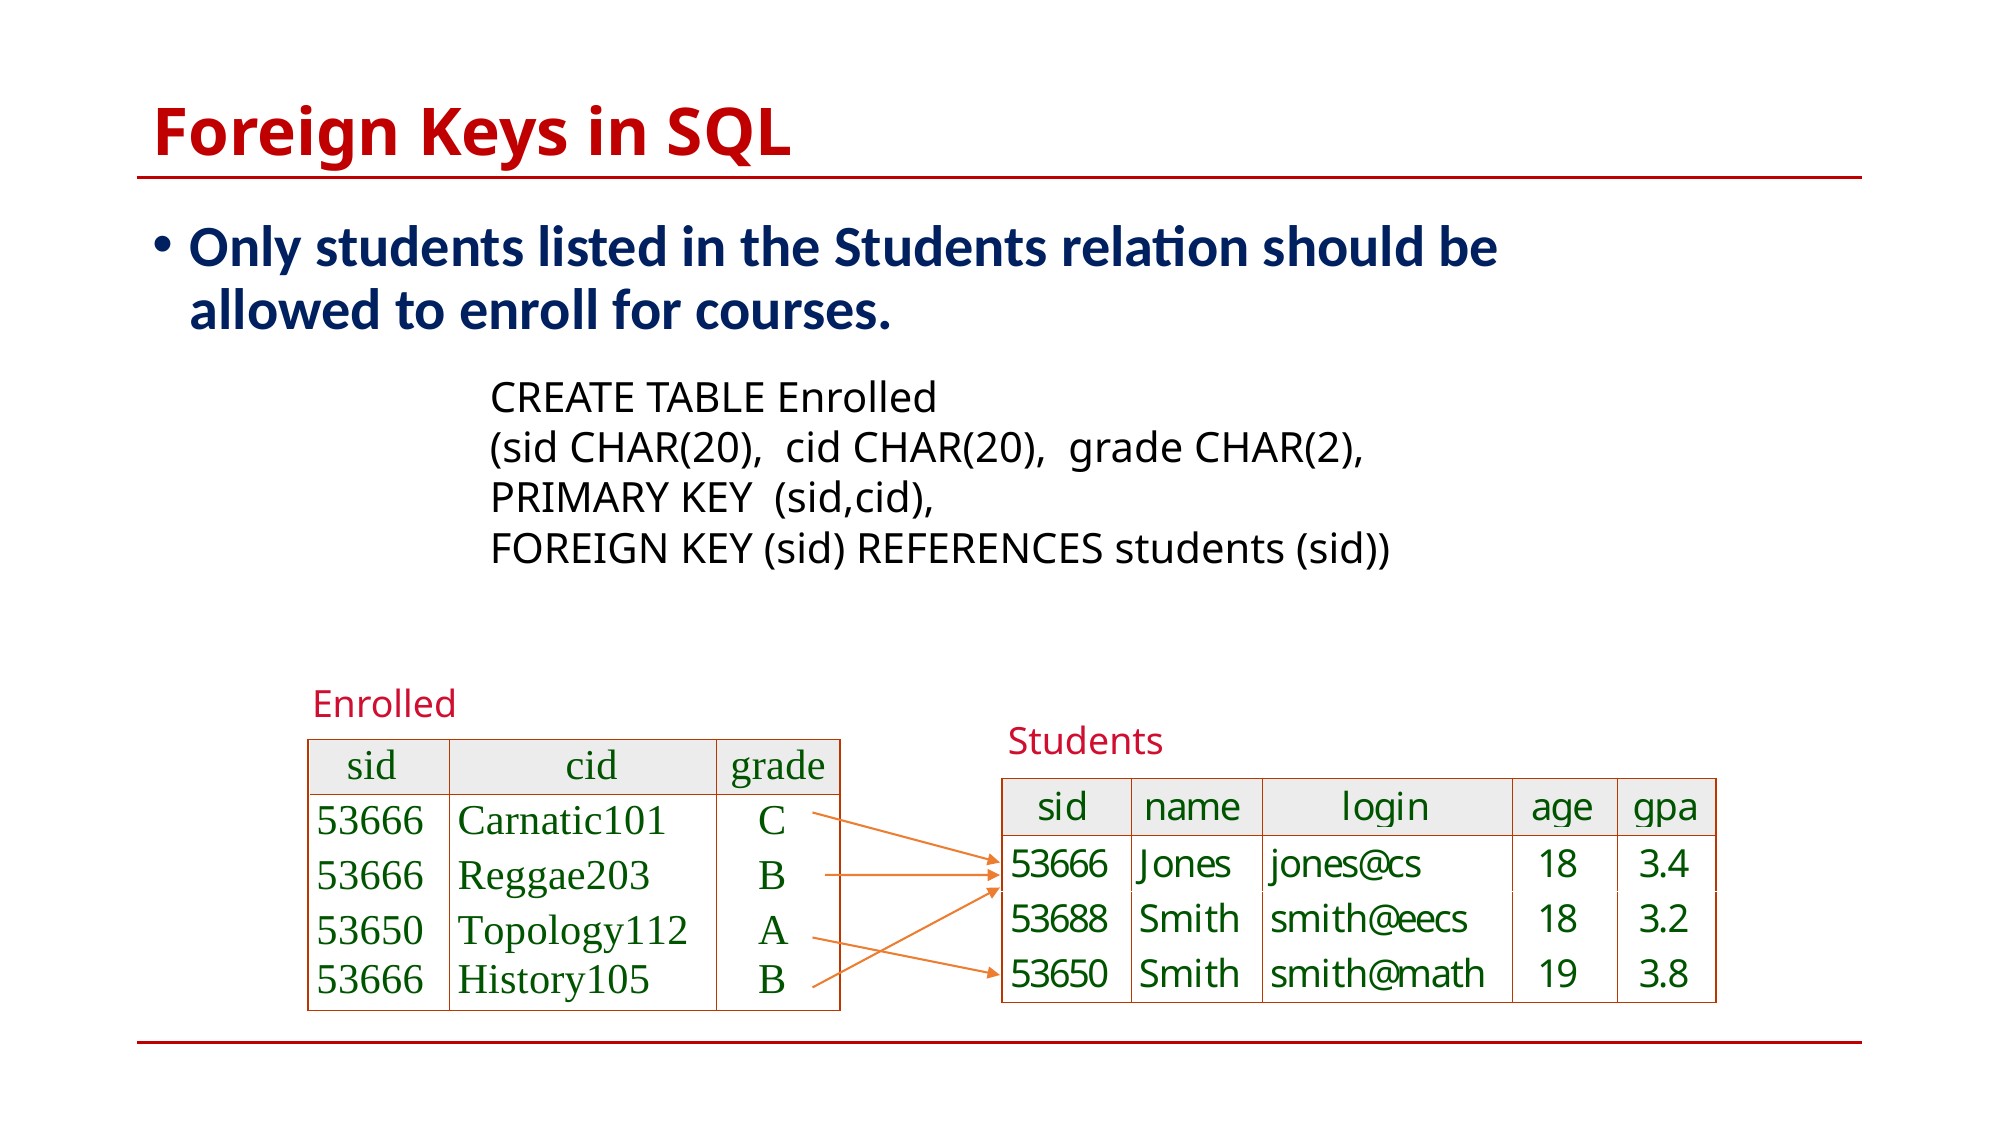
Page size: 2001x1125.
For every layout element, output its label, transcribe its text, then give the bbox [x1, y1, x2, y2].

text_box CREATE TABLE Enrolled (sid CHAR(20), cid CHAR(20), grade CHAR(2), PRIMARY KEY (sid,cid), FOREIGN KEY (sid) REFERENCES students (sid)) [474, 364, 1434, 579]
text_box [878, 829, 999, 866]
text_box Enrolled [297, 672, 473, 733]
title Foreign Keys in SQL [137, 90, 1863, 178]
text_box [305, 738, 878, 1040]
text_box [878, 950, 999, 979]
list Only students listed in the Students relation should be allowed to enroll for courses. [137, 208, 1575, 1014]
text_box Students [993, 710, 1180, 770]
text_box [878, 868, 999, 882]
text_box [999, 778, 1742, 1057]
text_box [881, 887, 999, 951]
text_box [762, 1024, 1238, 1100]
text_box [362, 1040, 675, 1100]
